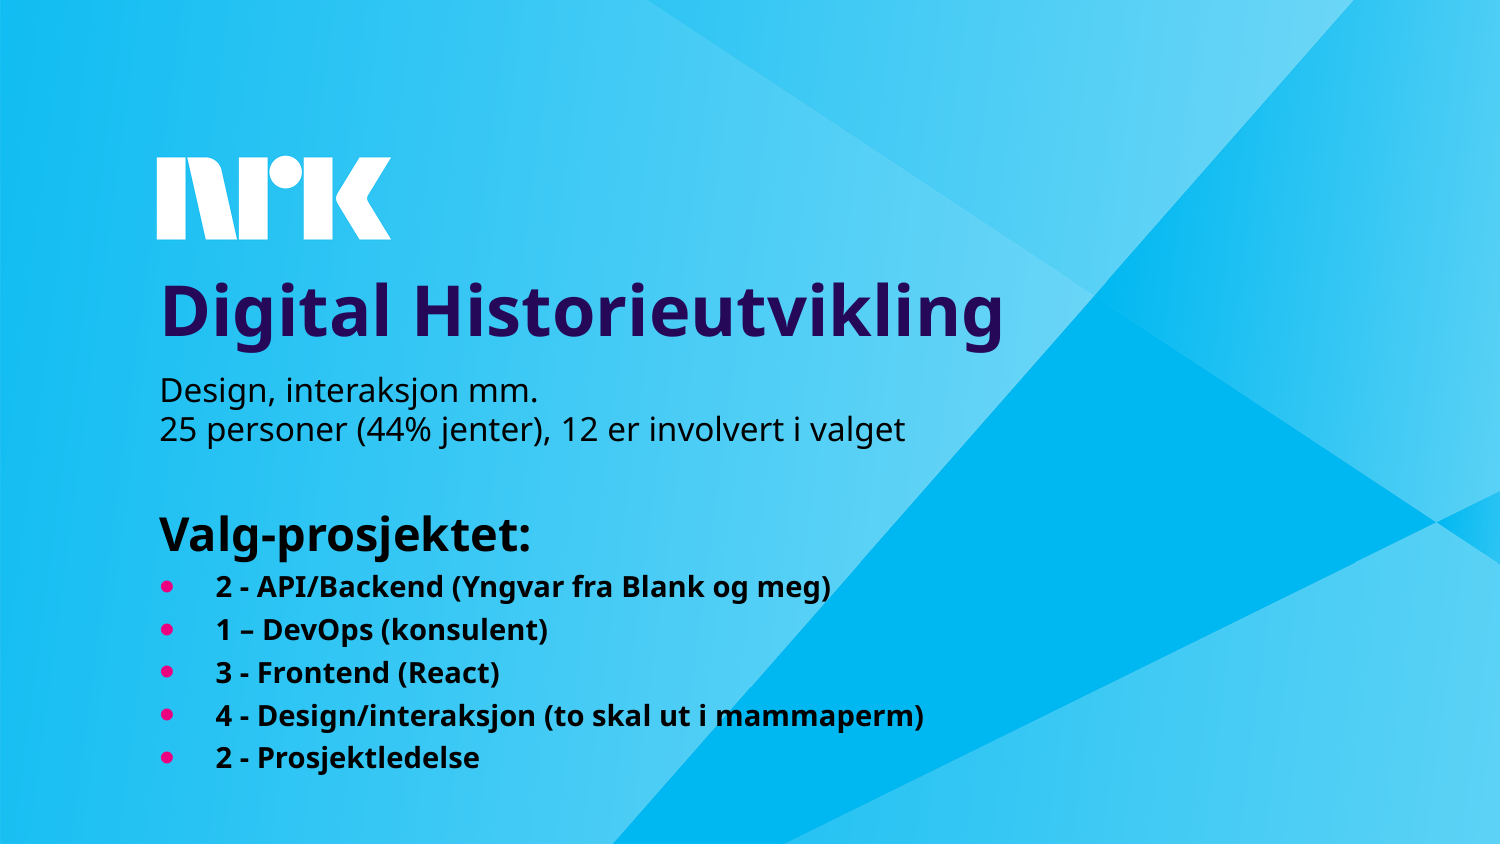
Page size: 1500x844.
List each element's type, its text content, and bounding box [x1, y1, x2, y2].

title Digital Historieutvikling [159, 265, 1314, 351]
subtitle Design, interaksjon mm. 25 personer (44% jenter), 12 er involvert i valget Valg-prosjektet: 2 - API/Backend (Yngvar fra Blank og meg) 1 – DevOps (konsulent) 3 - Frontend (React) 4 - Design/interaksjon (to skal ut i mammaperm) 2 - Prosjektledelse [159, 368, 1314, 782]
picture [0, 0, 1500, 844]
